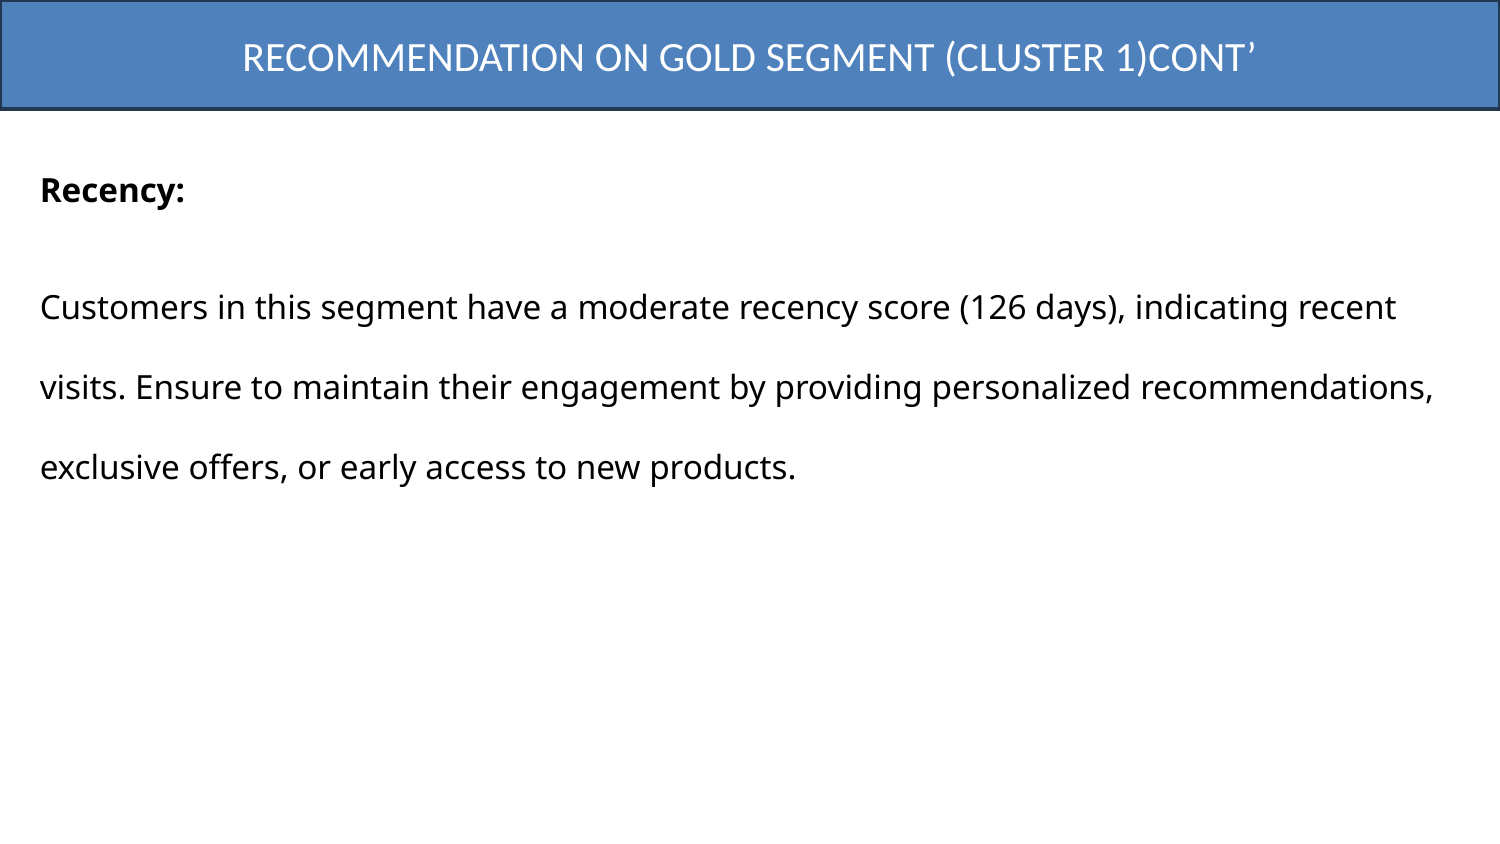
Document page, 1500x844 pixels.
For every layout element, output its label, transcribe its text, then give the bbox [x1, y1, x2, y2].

text_box RECOMMENDATION ON GOLD SEGMENT (CLUSTER 1)CONT’ [0, 0, 1500, 111]
text_box Recency: Customers in this segment have a moderate recency score (126 days), indicating recent visits. Ensure to maintain their engagement by providing personalized recommendations, exclusive offers, or early access to new products. [24, 121, 1500, 494]
